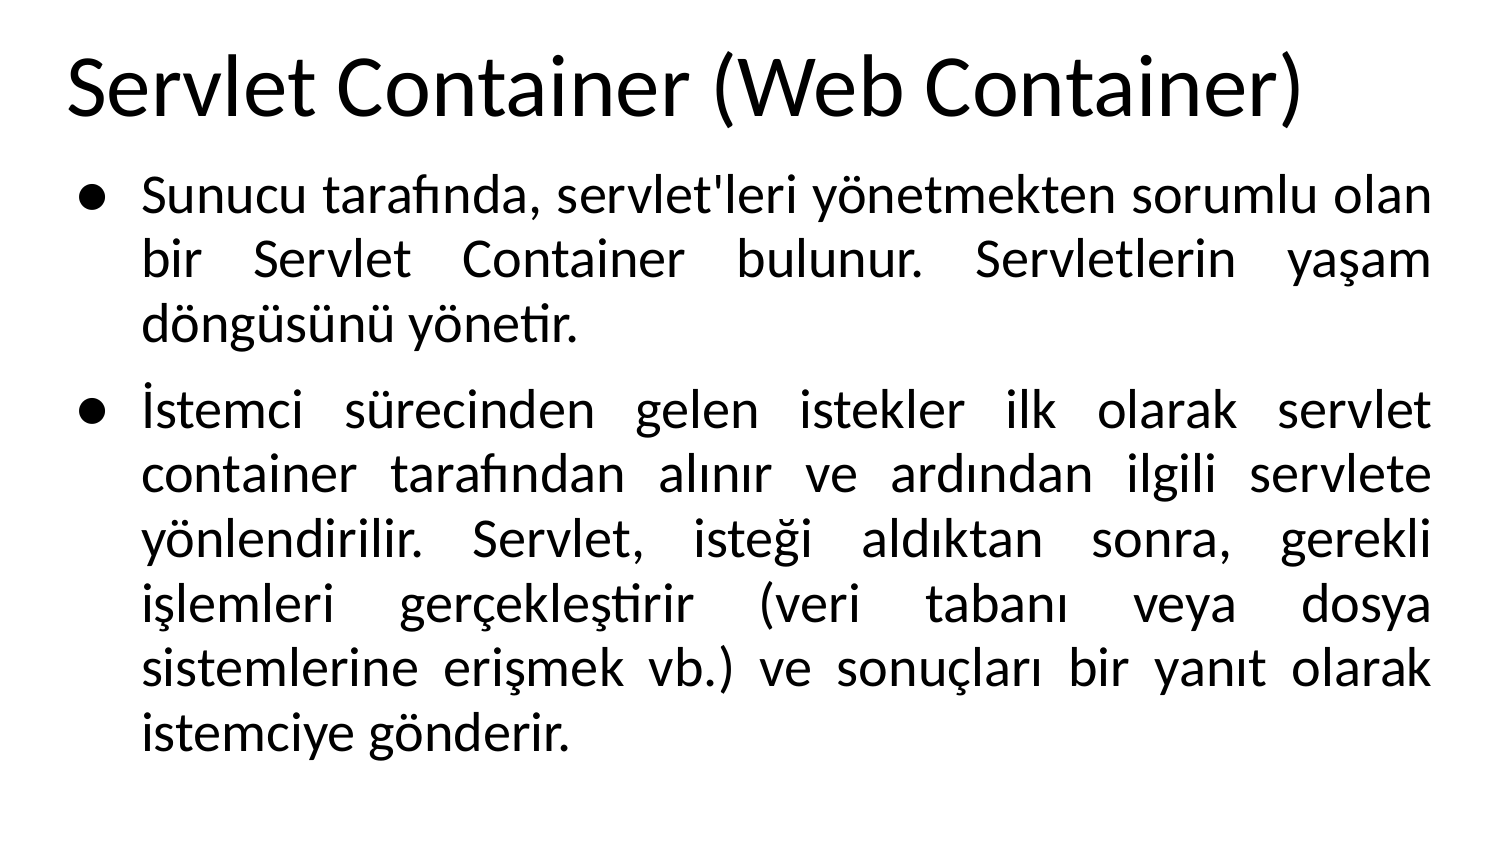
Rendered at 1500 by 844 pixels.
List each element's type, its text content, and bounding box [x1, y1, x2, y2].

list Sunucu tarafında, servlet'leri yönetmekten sorumlu olan bir Servlet Container bulunur. Servletlerin yaşam döngüsünü yönetir. İstemci sürecinden gelen istekler ilk olarak servlet container tarafından alınır ve ardından ilgili servlete yönlendirilir. Servlet, isteği aldıktan sonra, gerekli işlemleri gerçekleştirir (veri tabanı veya dosya sistemlerine erişmek vb.) ve sonuçları bir yanıt olarak istemciye gönderir. [51, 147, 1449, 820]
title Servlet Container (Web Container) [51, 35, 1449, 147]
